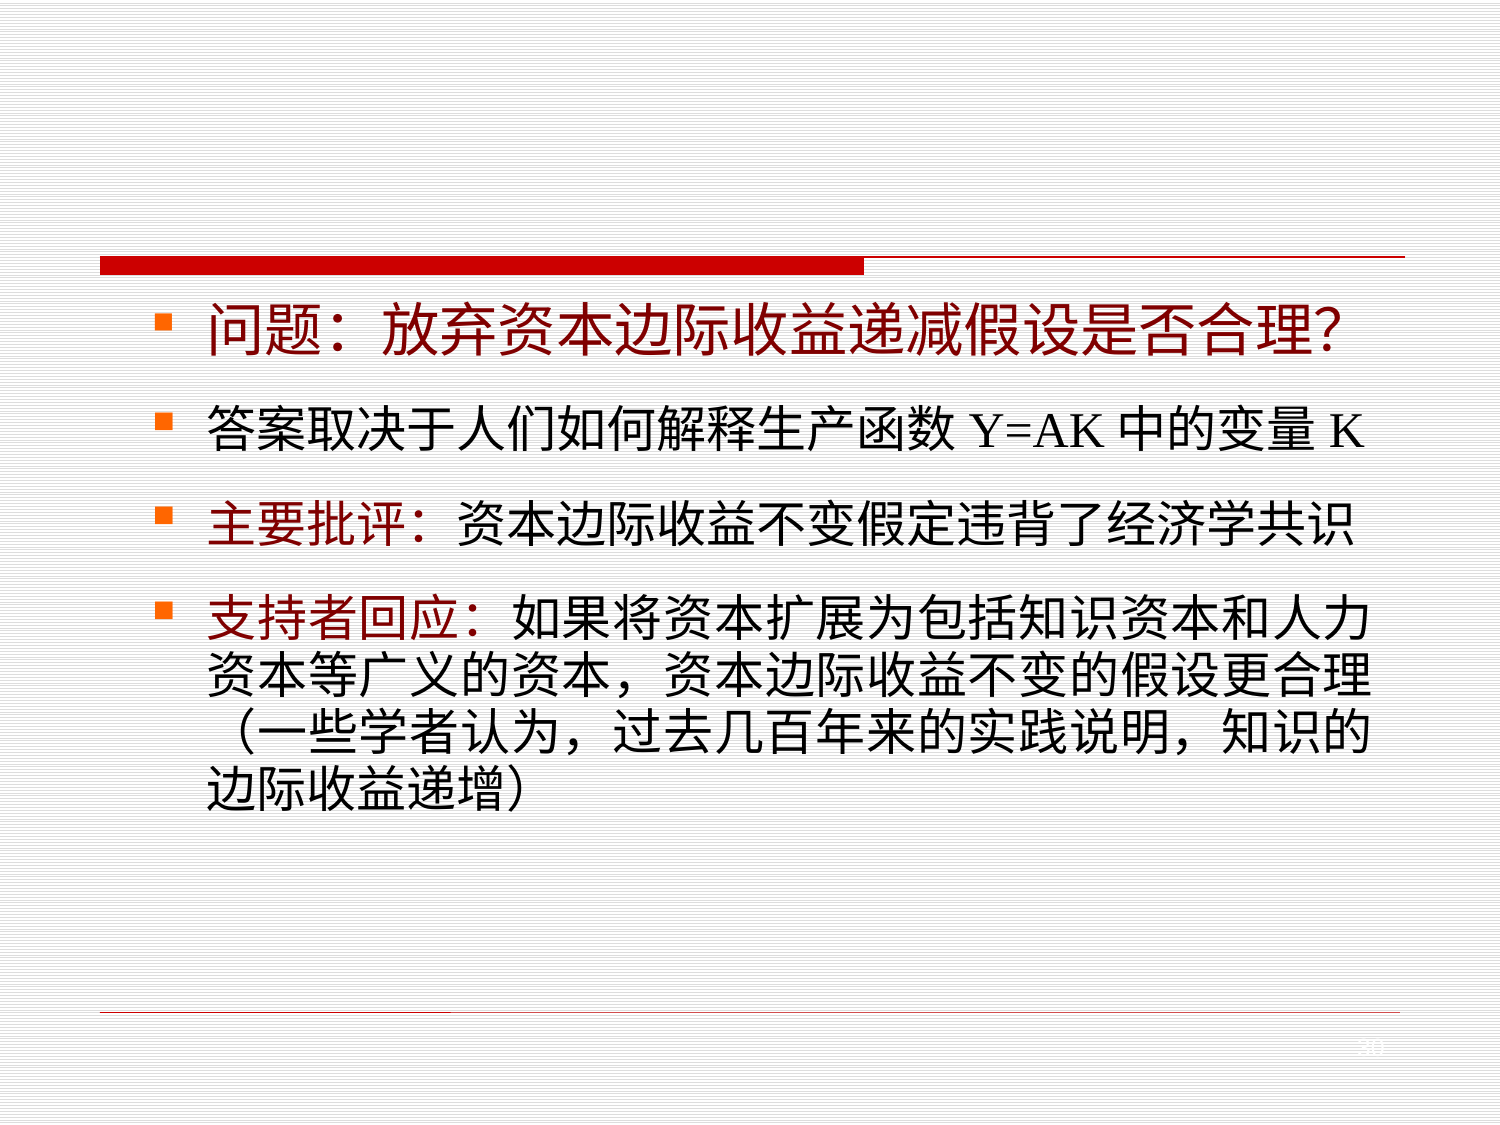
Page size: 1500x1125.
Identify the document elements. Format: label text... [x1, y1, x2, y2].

text_box 问题：放弃资本边际收益递减假设是否合理？ 答案取决于人们如何解释生产函数Y=AK中的变量K 主要批评：资本边际收益不变假定违背了经济学共识 支持者回应：如果将资本扩展为包括知识资本和人力资本等广义的资本，资本边际收益不变的假设更合理（一些学者认为，过去几百年来的实践说明，知识的边际收益递增） [135, 290, 1388, 941]
slide_number 30 [1074, 1024, 1401, 1103]
